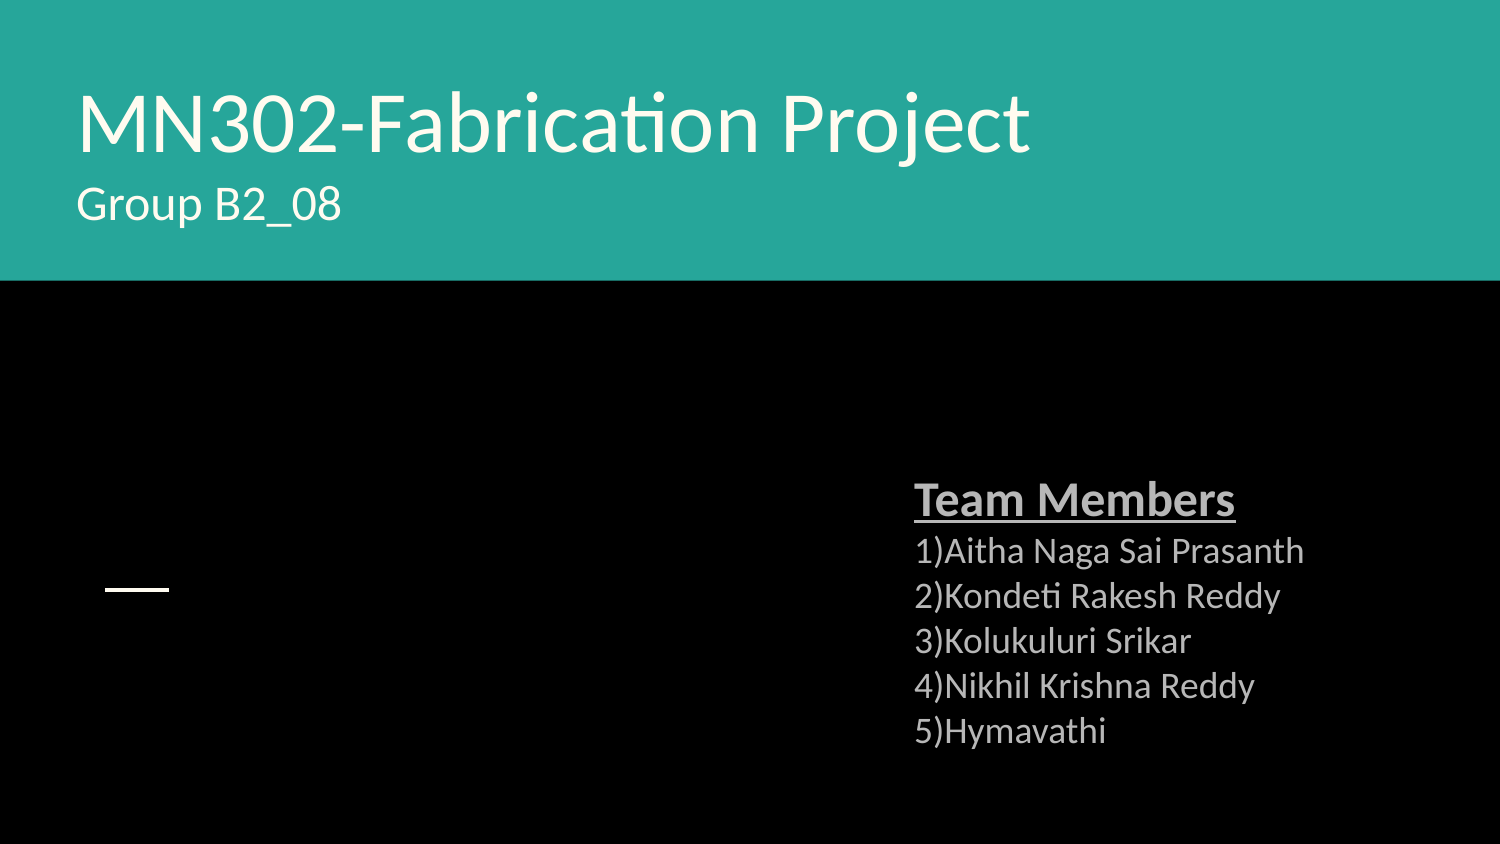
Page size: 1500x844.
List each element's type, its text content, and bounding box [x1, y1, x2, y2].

title MN302-Fabrication Project Group B2_08 [61, 36, 1393, 246]
subtitle Team Members 1)Aitha Naga Sai Prasanth 2)Kondeti Rakesh Reddy 3)Kolukuluri Srikar 4)Nikhil Krishna Reddy 5)Hymavathi [824, 331, 1452, 755]
